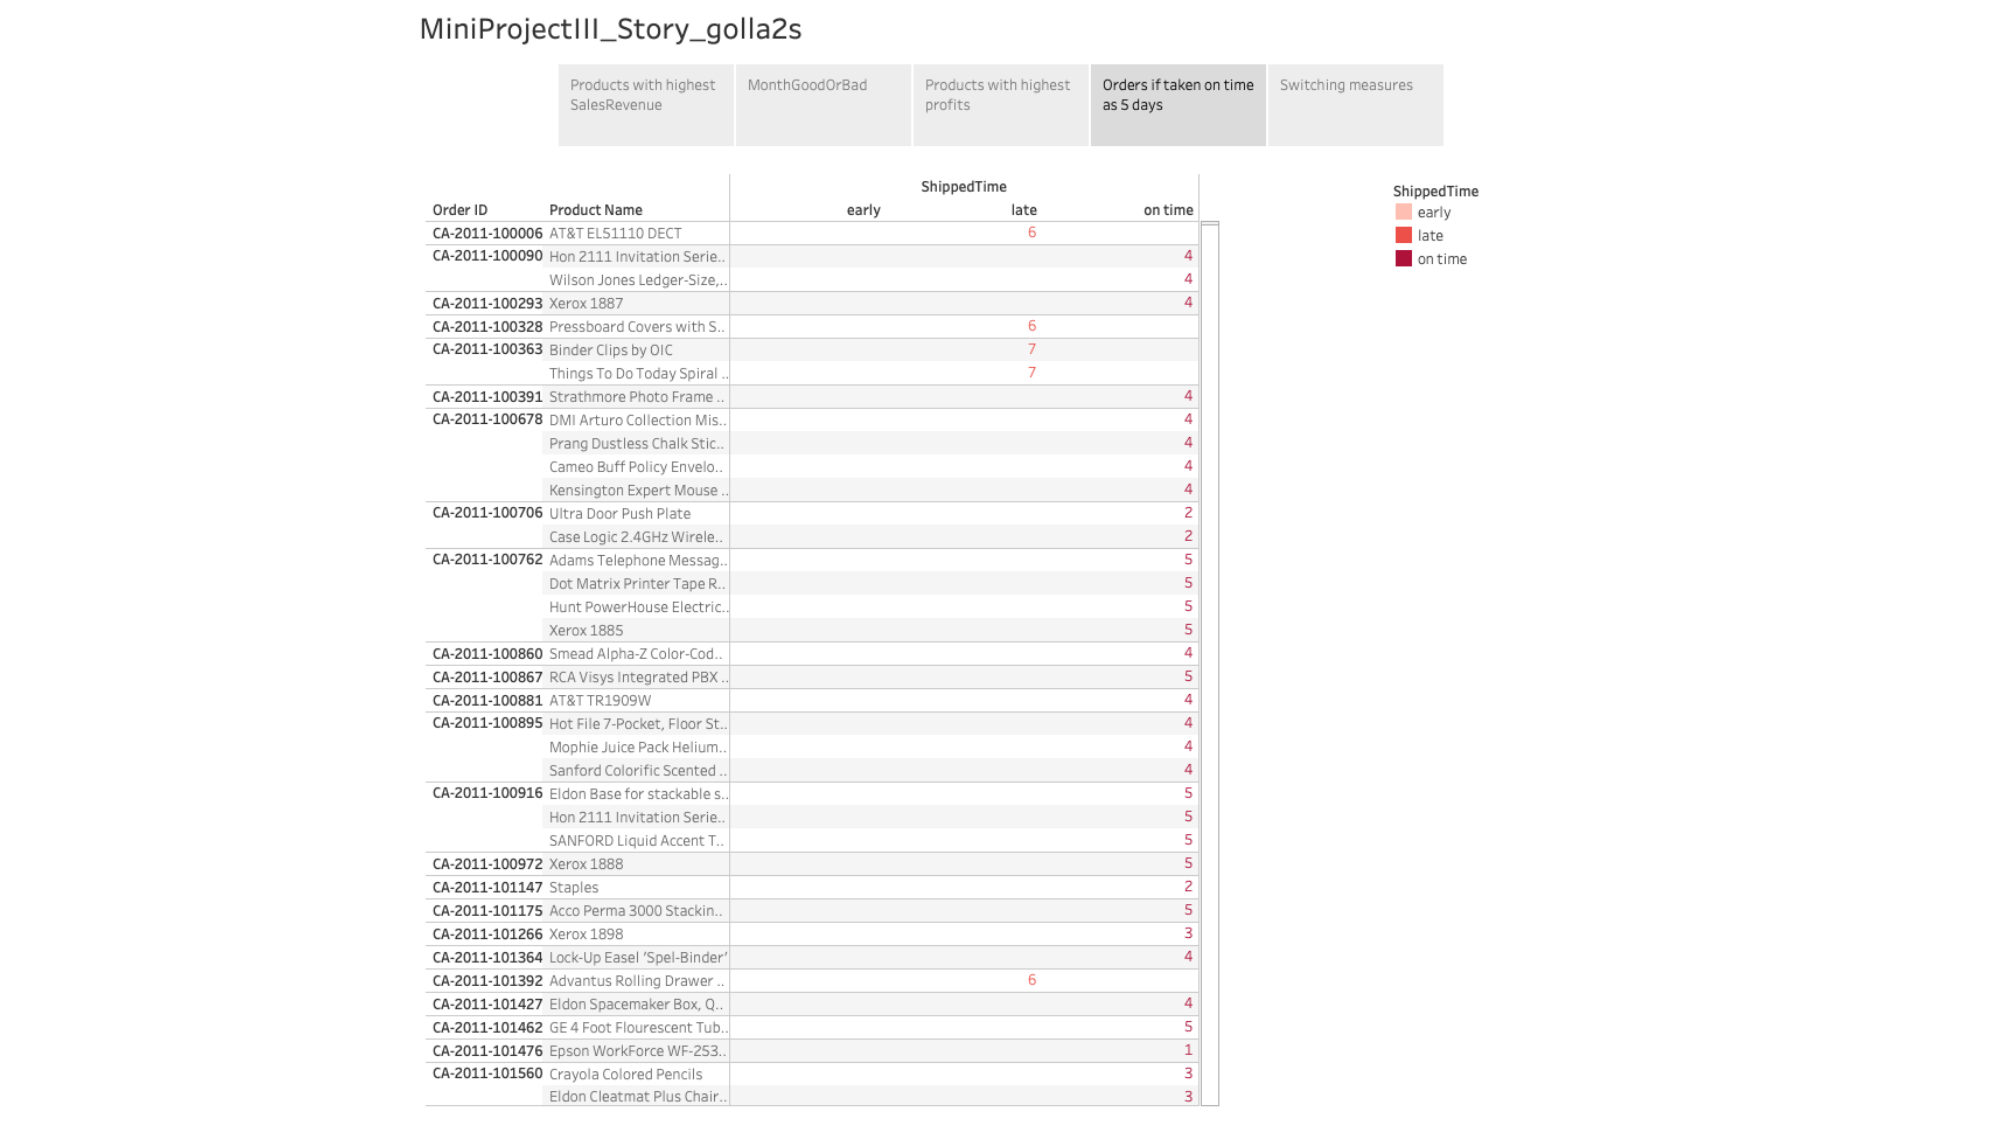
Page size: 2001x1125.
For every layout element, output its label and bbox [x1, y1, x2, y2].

picture [407, 0, 1593, 1125]
